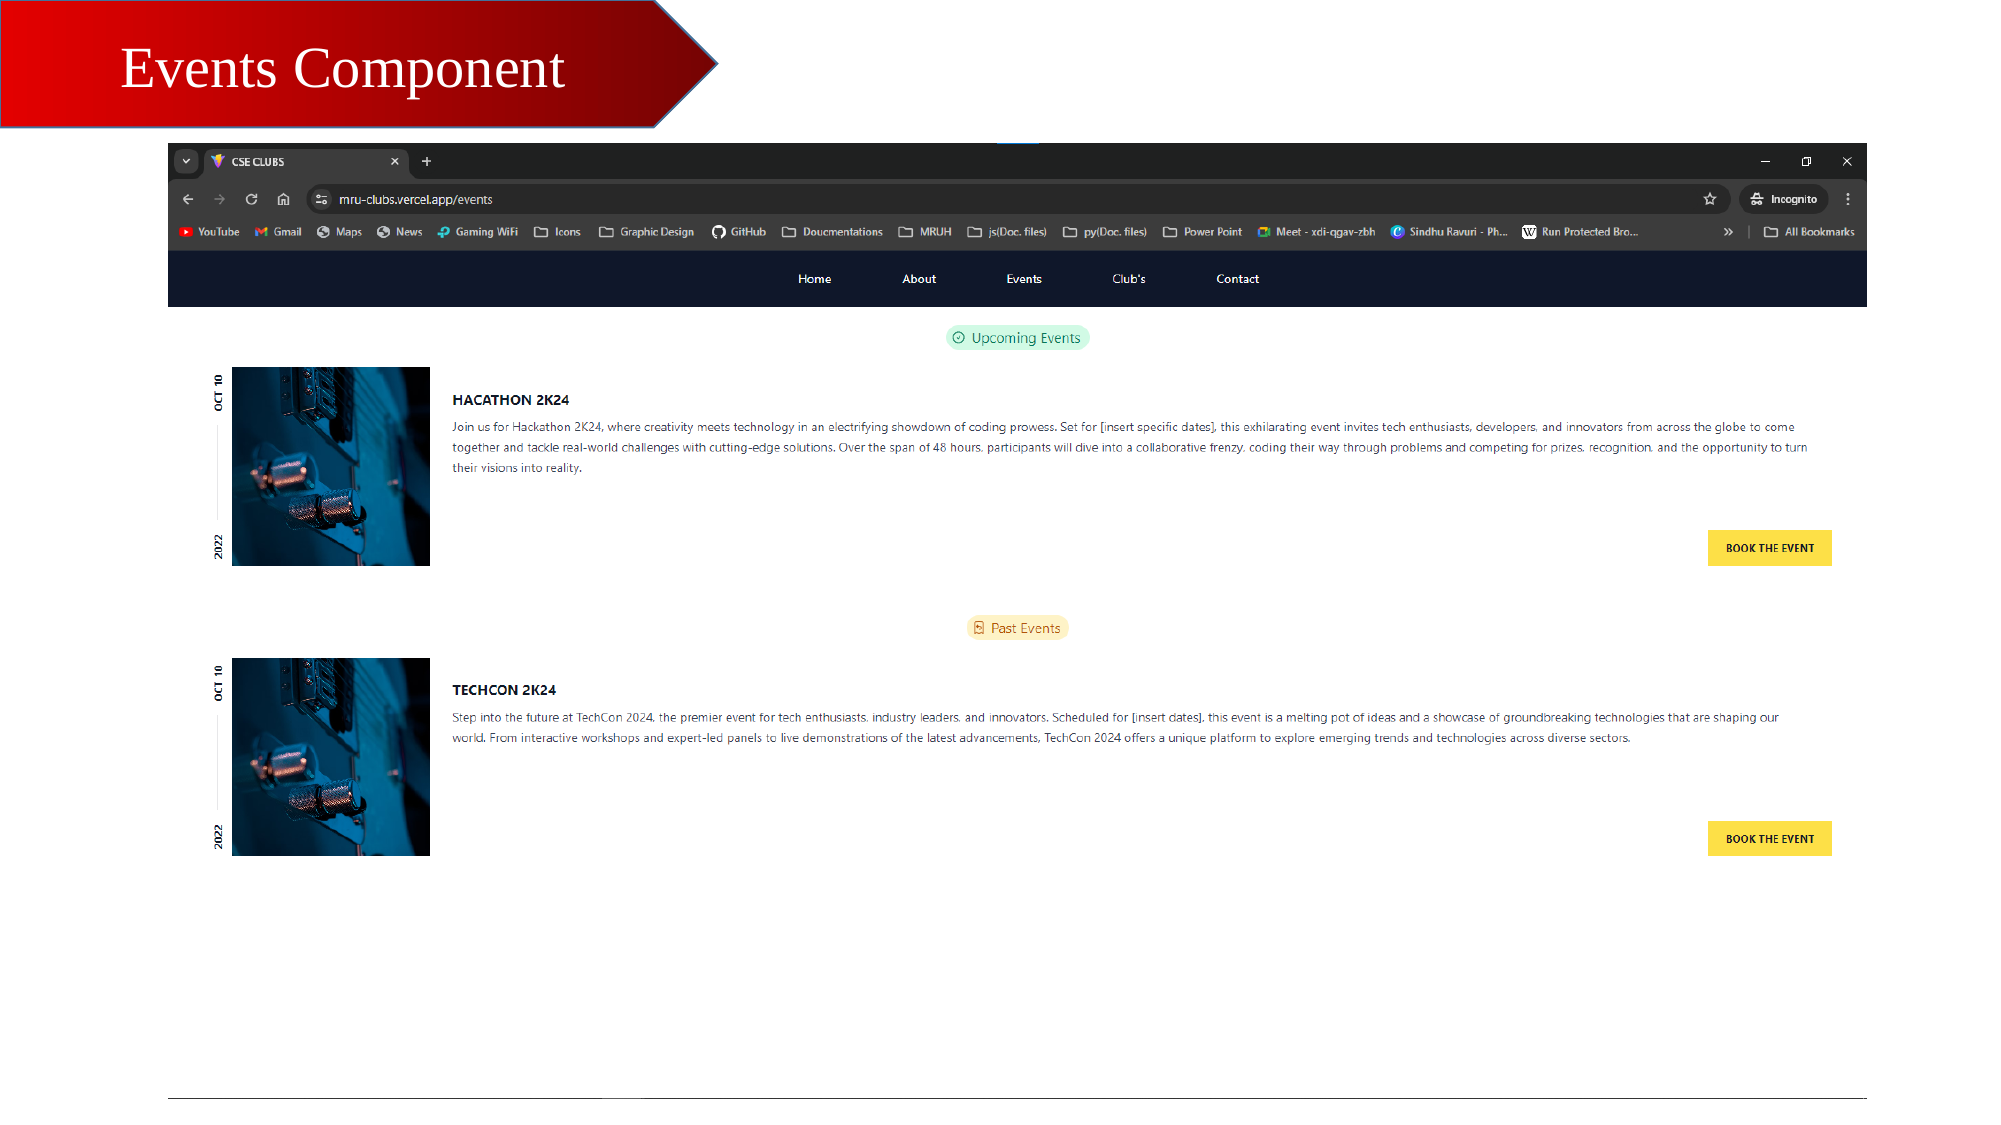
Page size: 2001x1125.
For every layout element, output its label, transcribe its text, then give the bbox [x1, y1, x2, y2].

picture [167, 142, 1868, 1100]
text_box Events Component [0, 0, 718, 128]
